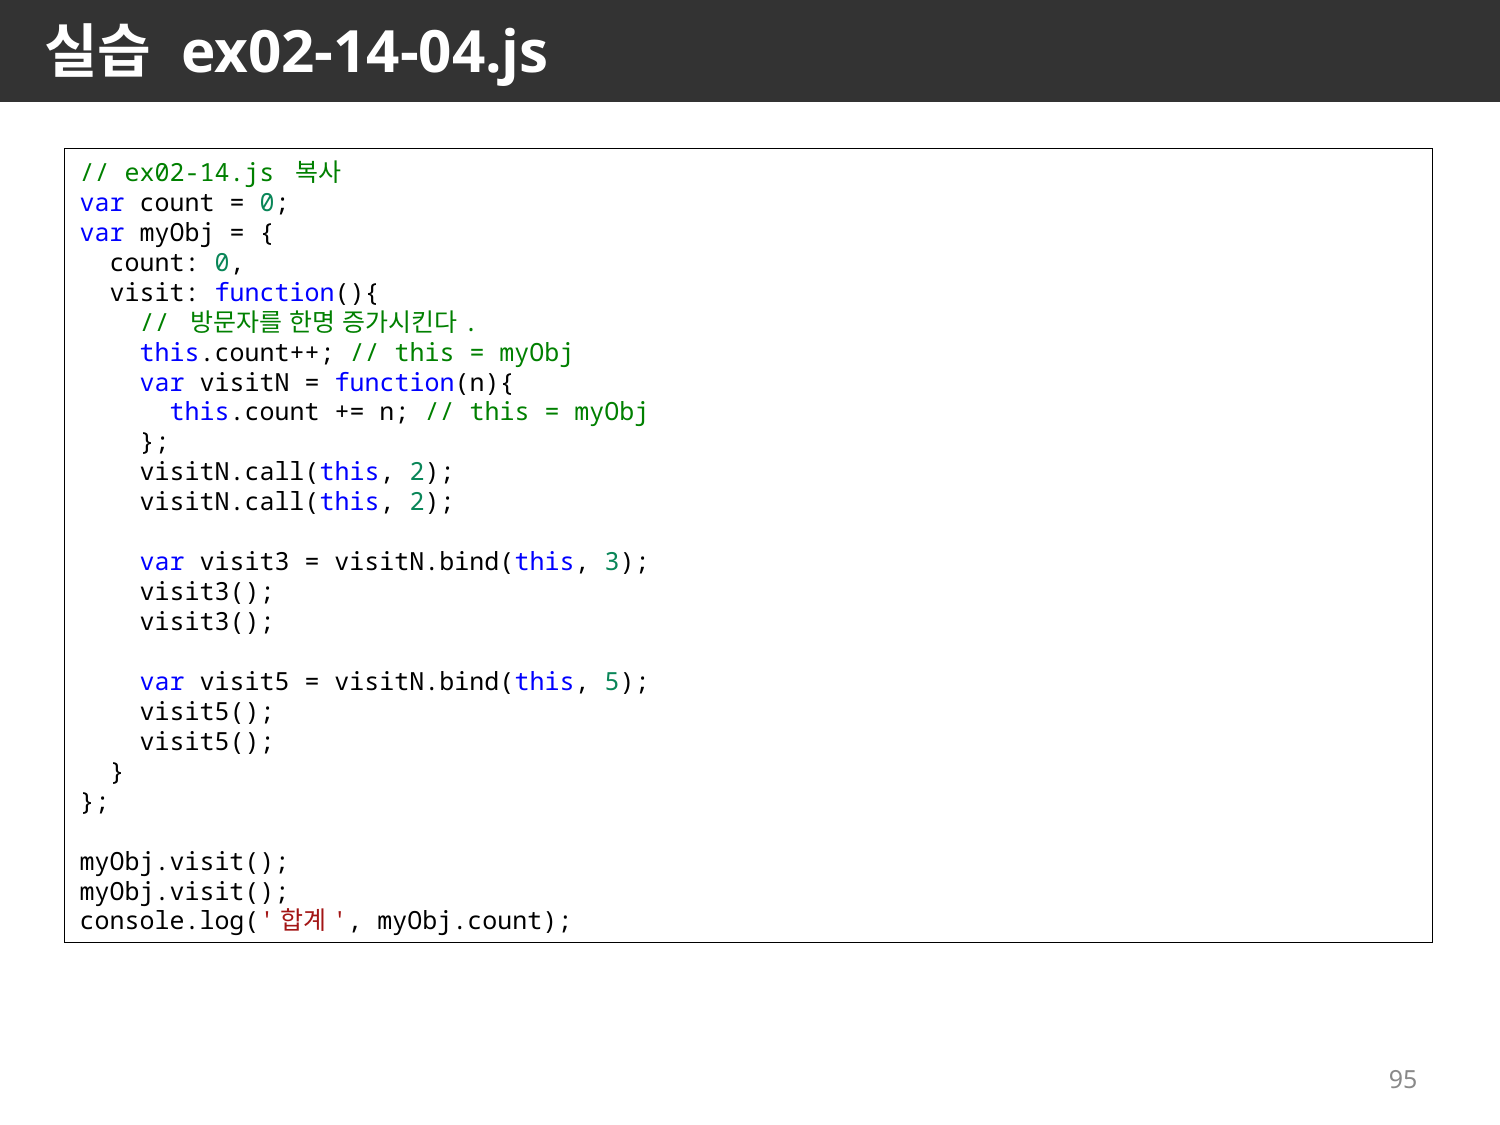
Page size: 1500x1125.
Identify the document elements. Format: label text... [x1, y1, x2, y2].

slide_number 95 [1082, 1050, 1433, 1111]
picture [0, 0, 1500, 103]
text_box // ex02-14.js 복사 var count = 0; var myObj = { count: 0, visit: function(){ // 방문자를 한명 증가시킨다. this.count++; // this = myObj var visitN = function(n){ this.count += n; // this = myObj }; visitN.call(this, 2); visitN.call(this, 2); var visit3 = visitN.bind(this, 3); visit3(); visit3(); var visit5 = visitN.bind(this, 5); visit5(); visit5(); } }; myObj.visit(); myObj.visit(); console.log('합계', myObj.count); [64, 148, 1433, 943]
